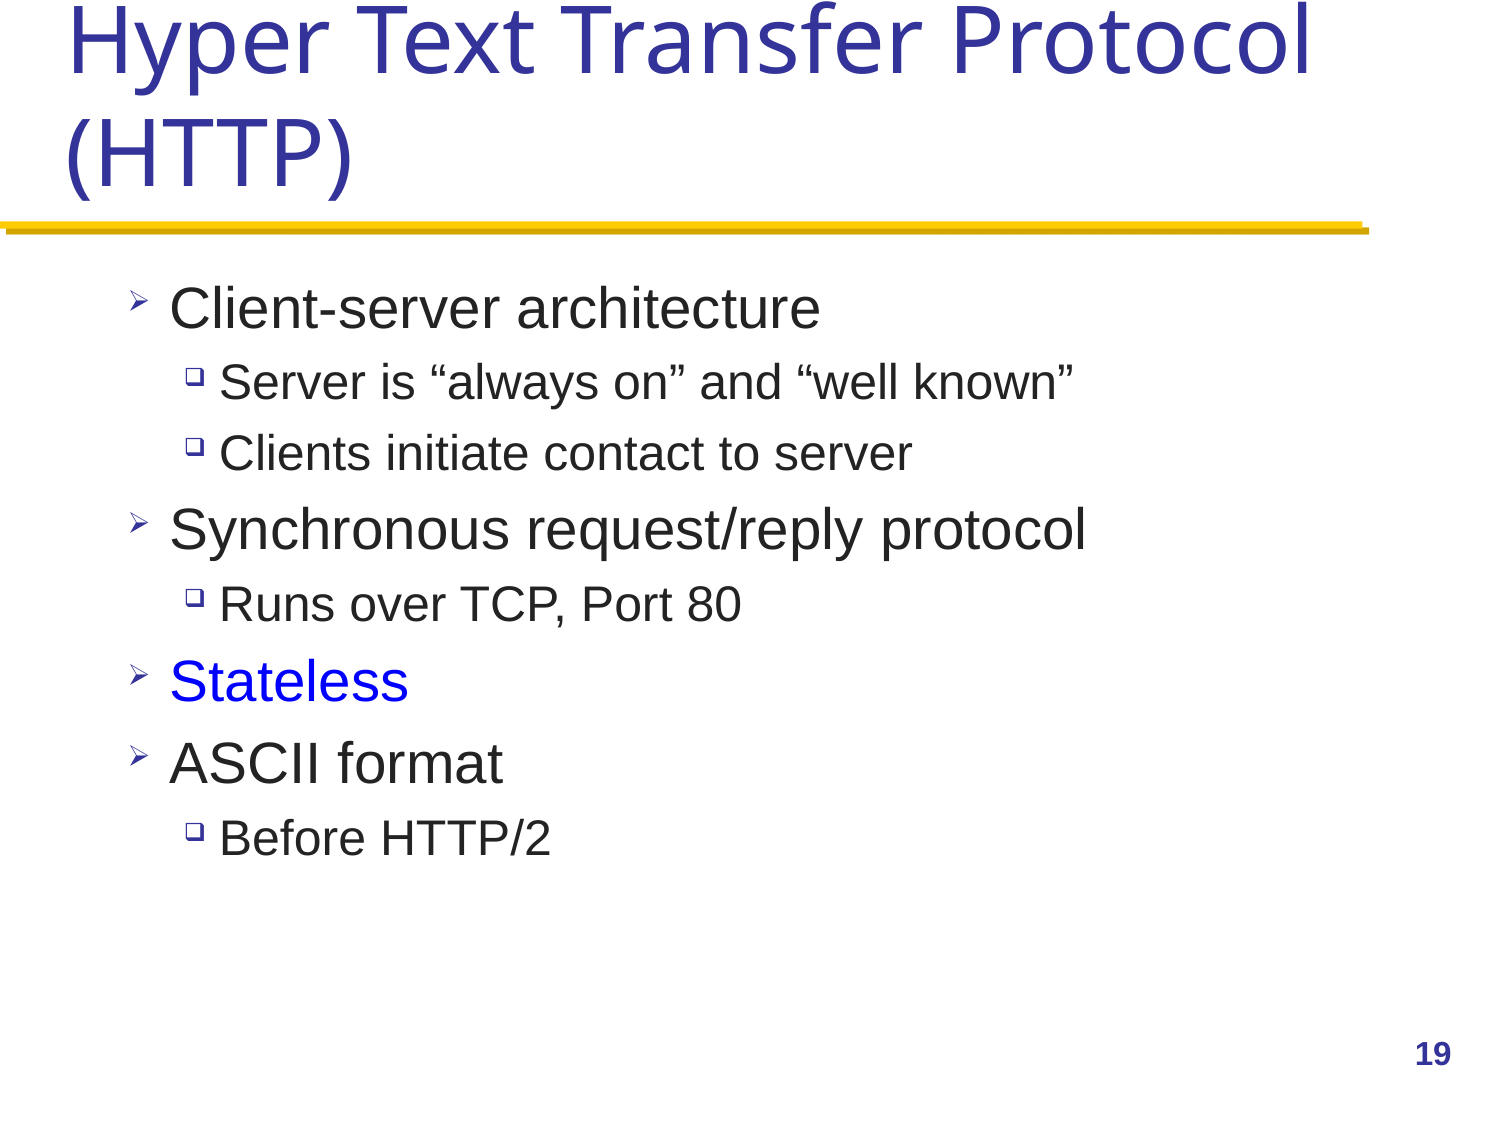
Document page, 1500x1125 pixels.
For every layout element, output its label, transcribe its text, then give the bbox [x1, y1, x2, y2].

list Client-server architecture Server is “always on” and “well known” Clients initiate contact to server Synchronous request/reply protocol Runs over TCP, Port 80 Stateless ASCII format Before HTTP/2 [112, 262, 1413, 988]
slide_number 19 [1400, 1025, 1500, 1100]
title Hyper Text Transfer Protocol (HTTP) [49, 24, 1451, 213]
